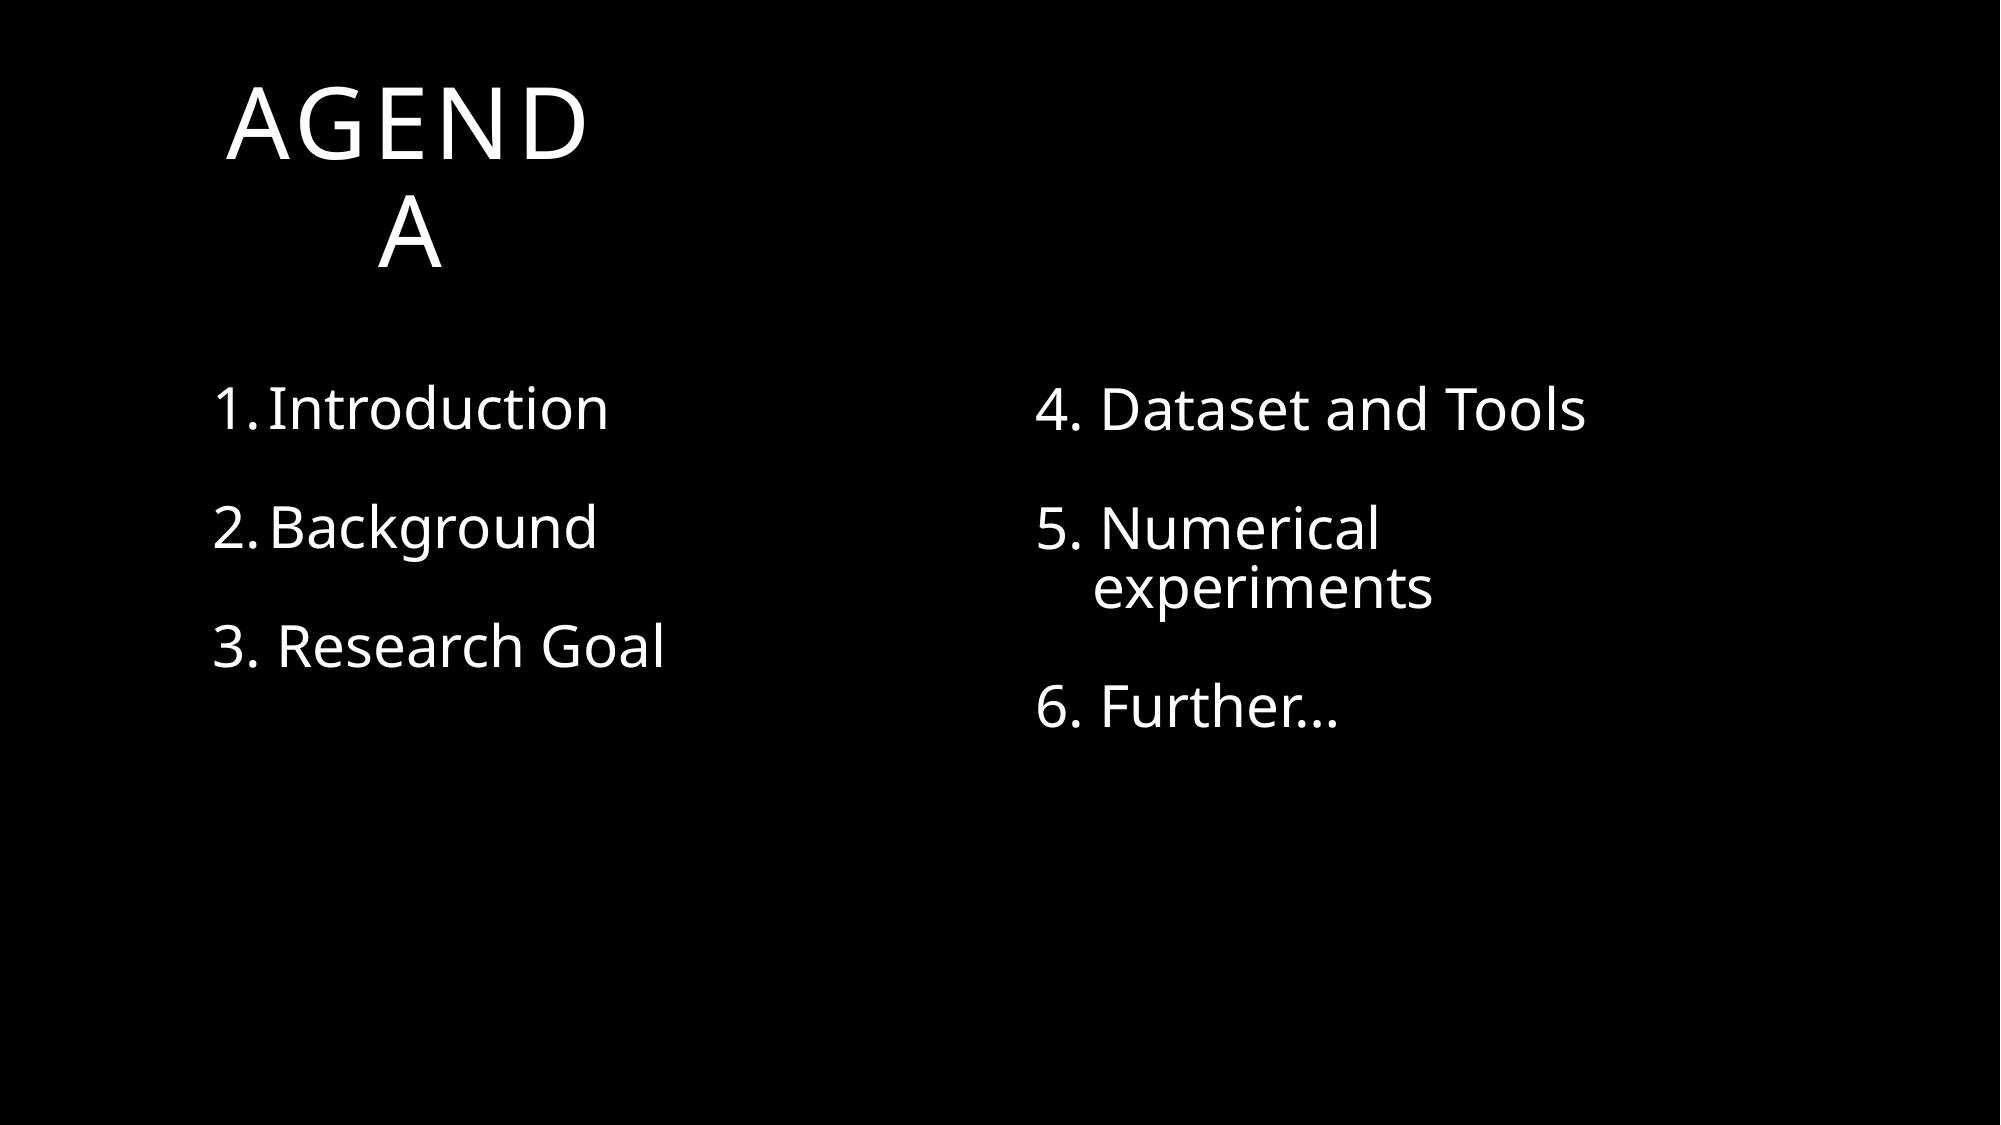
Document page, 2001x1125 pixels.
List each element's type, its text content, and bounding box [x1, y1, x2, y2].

text_box 4. Dataset and Tools 5. Numerical experiments 6. Further… [1020, 316, 1677, 806]
title Agenda [183, 87, 638, 276]
text_box Introduction Background 3. Research Goal [197, 374, 854, 746]
